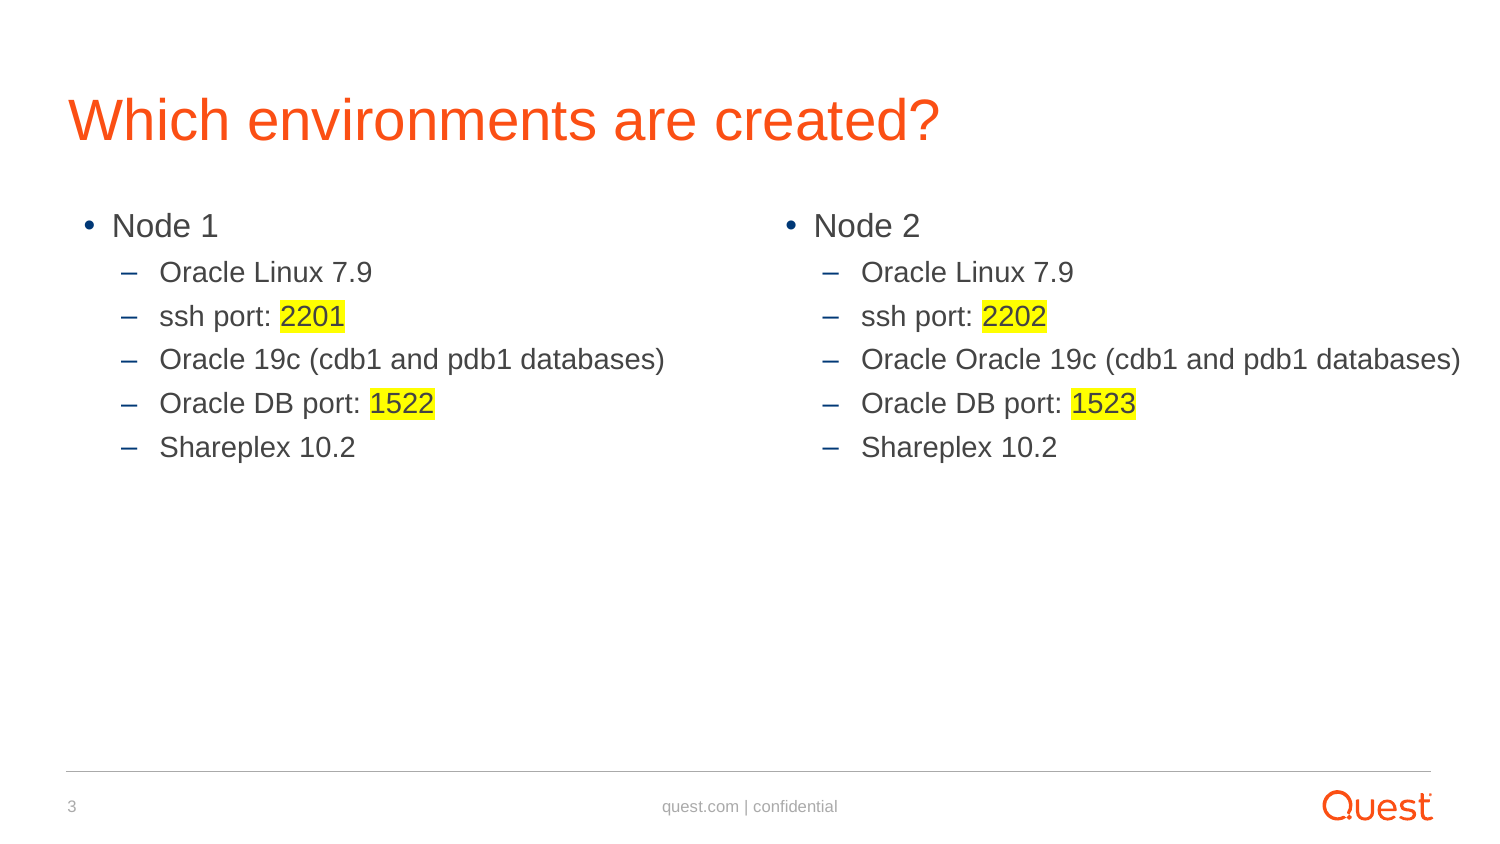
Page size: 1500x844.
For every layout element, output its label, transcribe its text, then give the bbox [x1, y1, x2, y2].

title Which environments are created? [68, 84, 1432, 160]
list Node 2 Oracle Linux 7.9 ssh port: 2202 Oracle Oracle 19c (cdb1 and pdb1 databases) Oracle DB port: 1523 Shareplex 10.2 [770, 201, 1488, 507]
list Node 1 Oracle Linux 7.9 ssh port: 2201 Oracle 19c (cdb1 and pdb1 databases) Oracle DB port: 1522 Shareplex 10.2 [68, 201, 713, 537]
